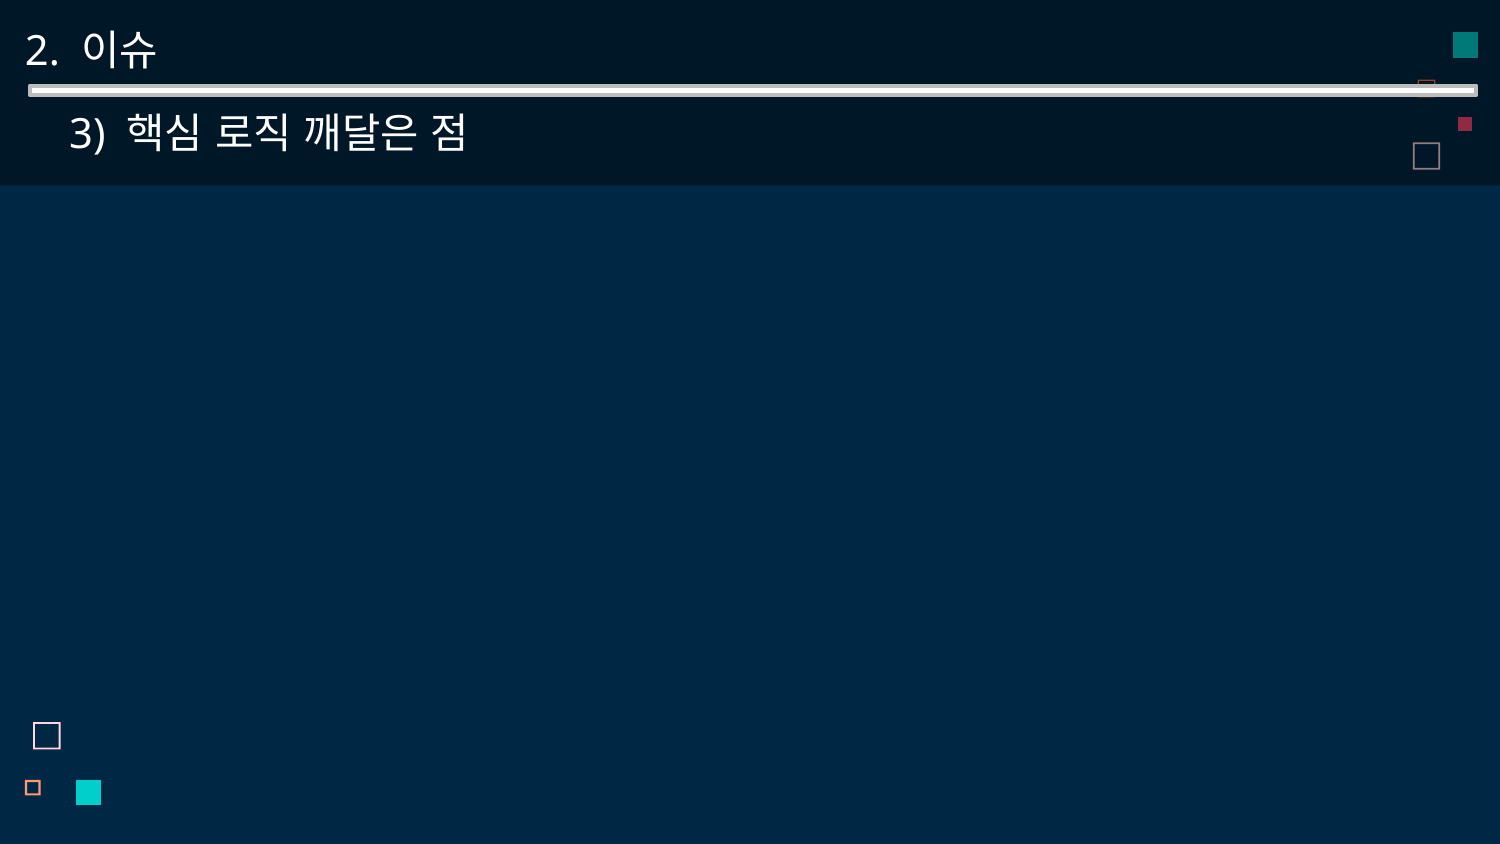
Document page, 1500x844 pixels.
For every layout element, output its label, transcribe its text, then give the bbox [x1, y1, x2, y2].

text_box 3) 핵심 로직 깨달은 점 [54, 97, 1136, 173]
text_box [0, 0, 1500, 188]
text_box [28, 84, 1478, 97]
text_box 2. 이슈 [9, 13, 750, 89]
